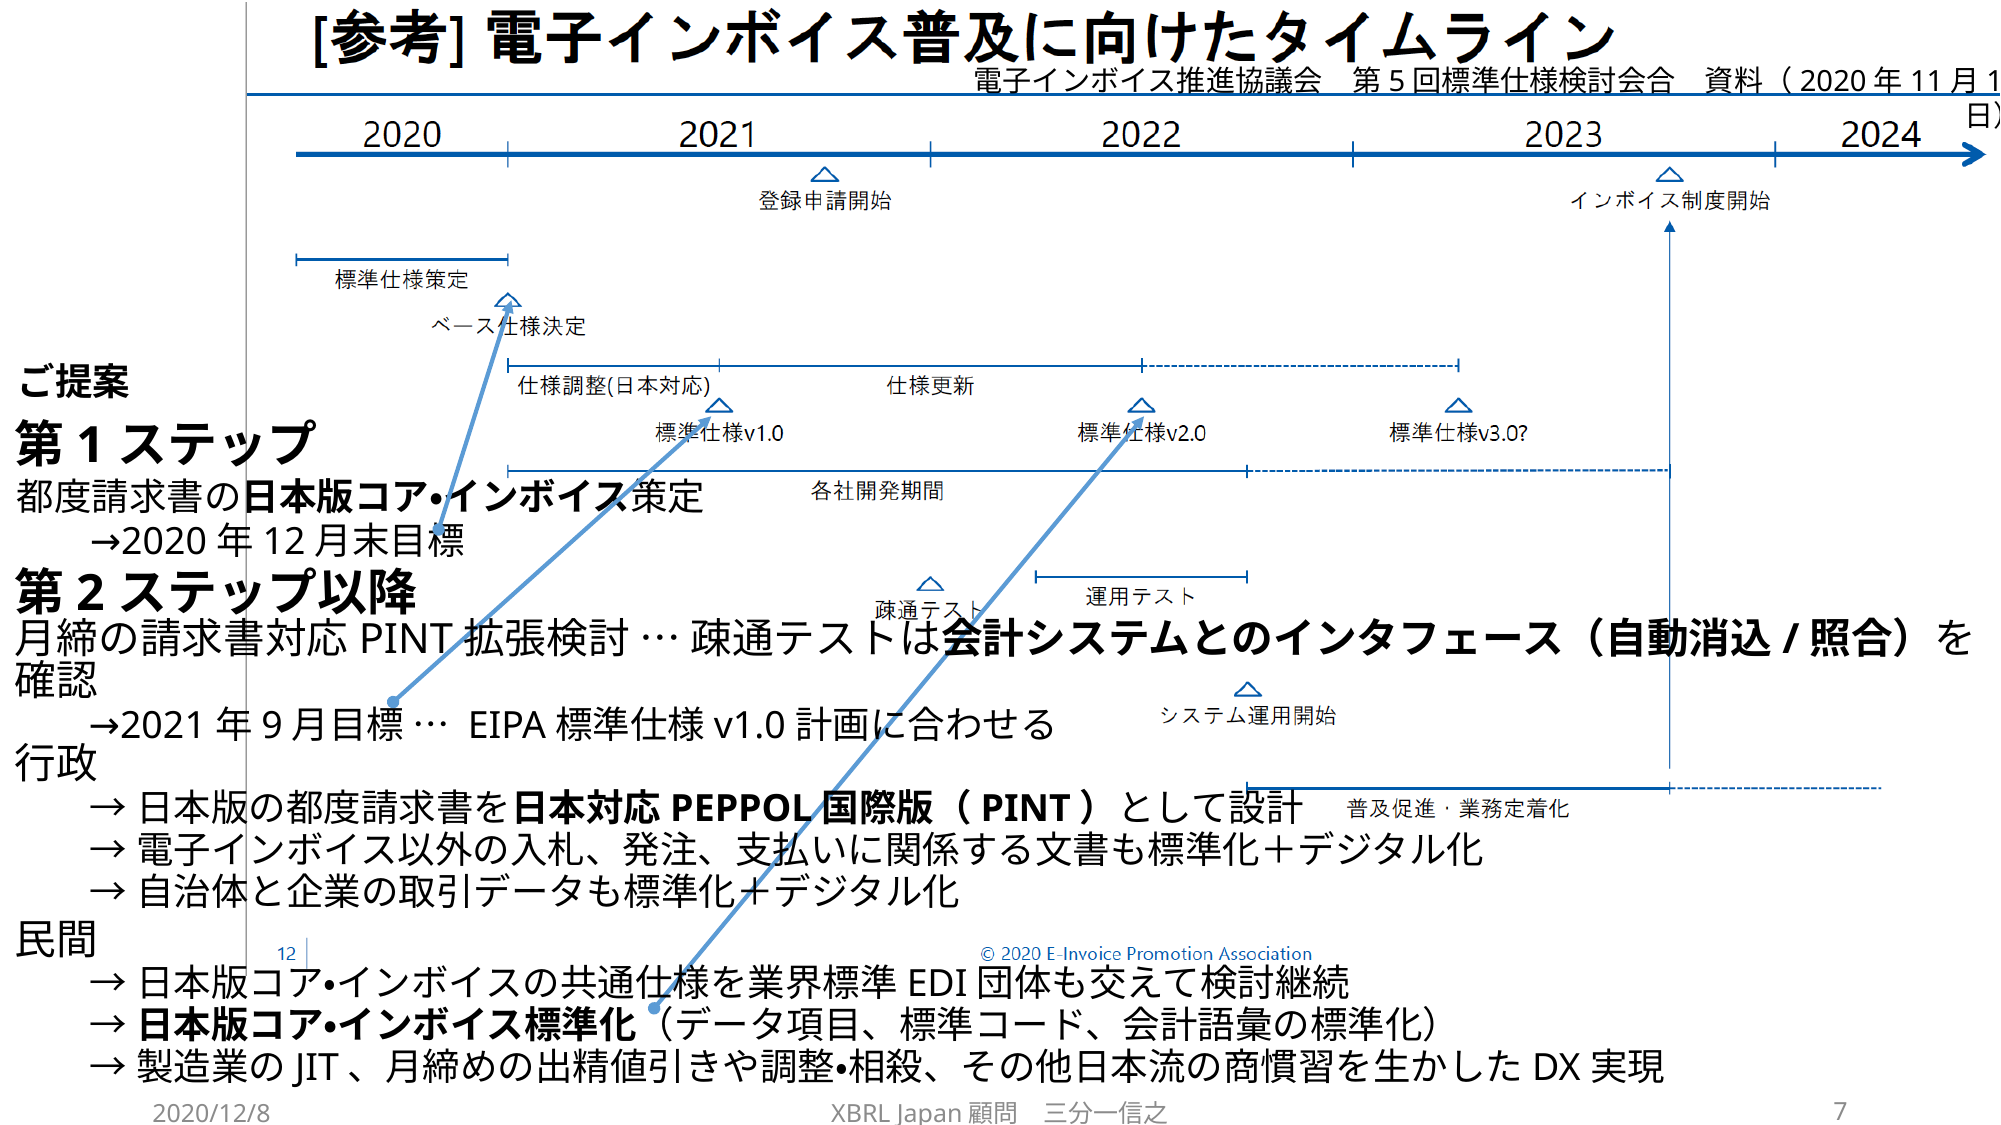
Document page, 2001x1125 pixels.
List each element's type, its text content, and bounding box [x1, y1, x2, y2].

footer XBRL Japan顧問 三分一信之 [662, 1101, 1338, 1125]
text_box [0, 300, 2000, 416]
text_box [0, 416, 2000, 1101]
picture [245, 2, 2000, 300]
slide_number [137, 1101, 588, 1125]
slide_number 7 [1412, 1101, 1863, 1125]
